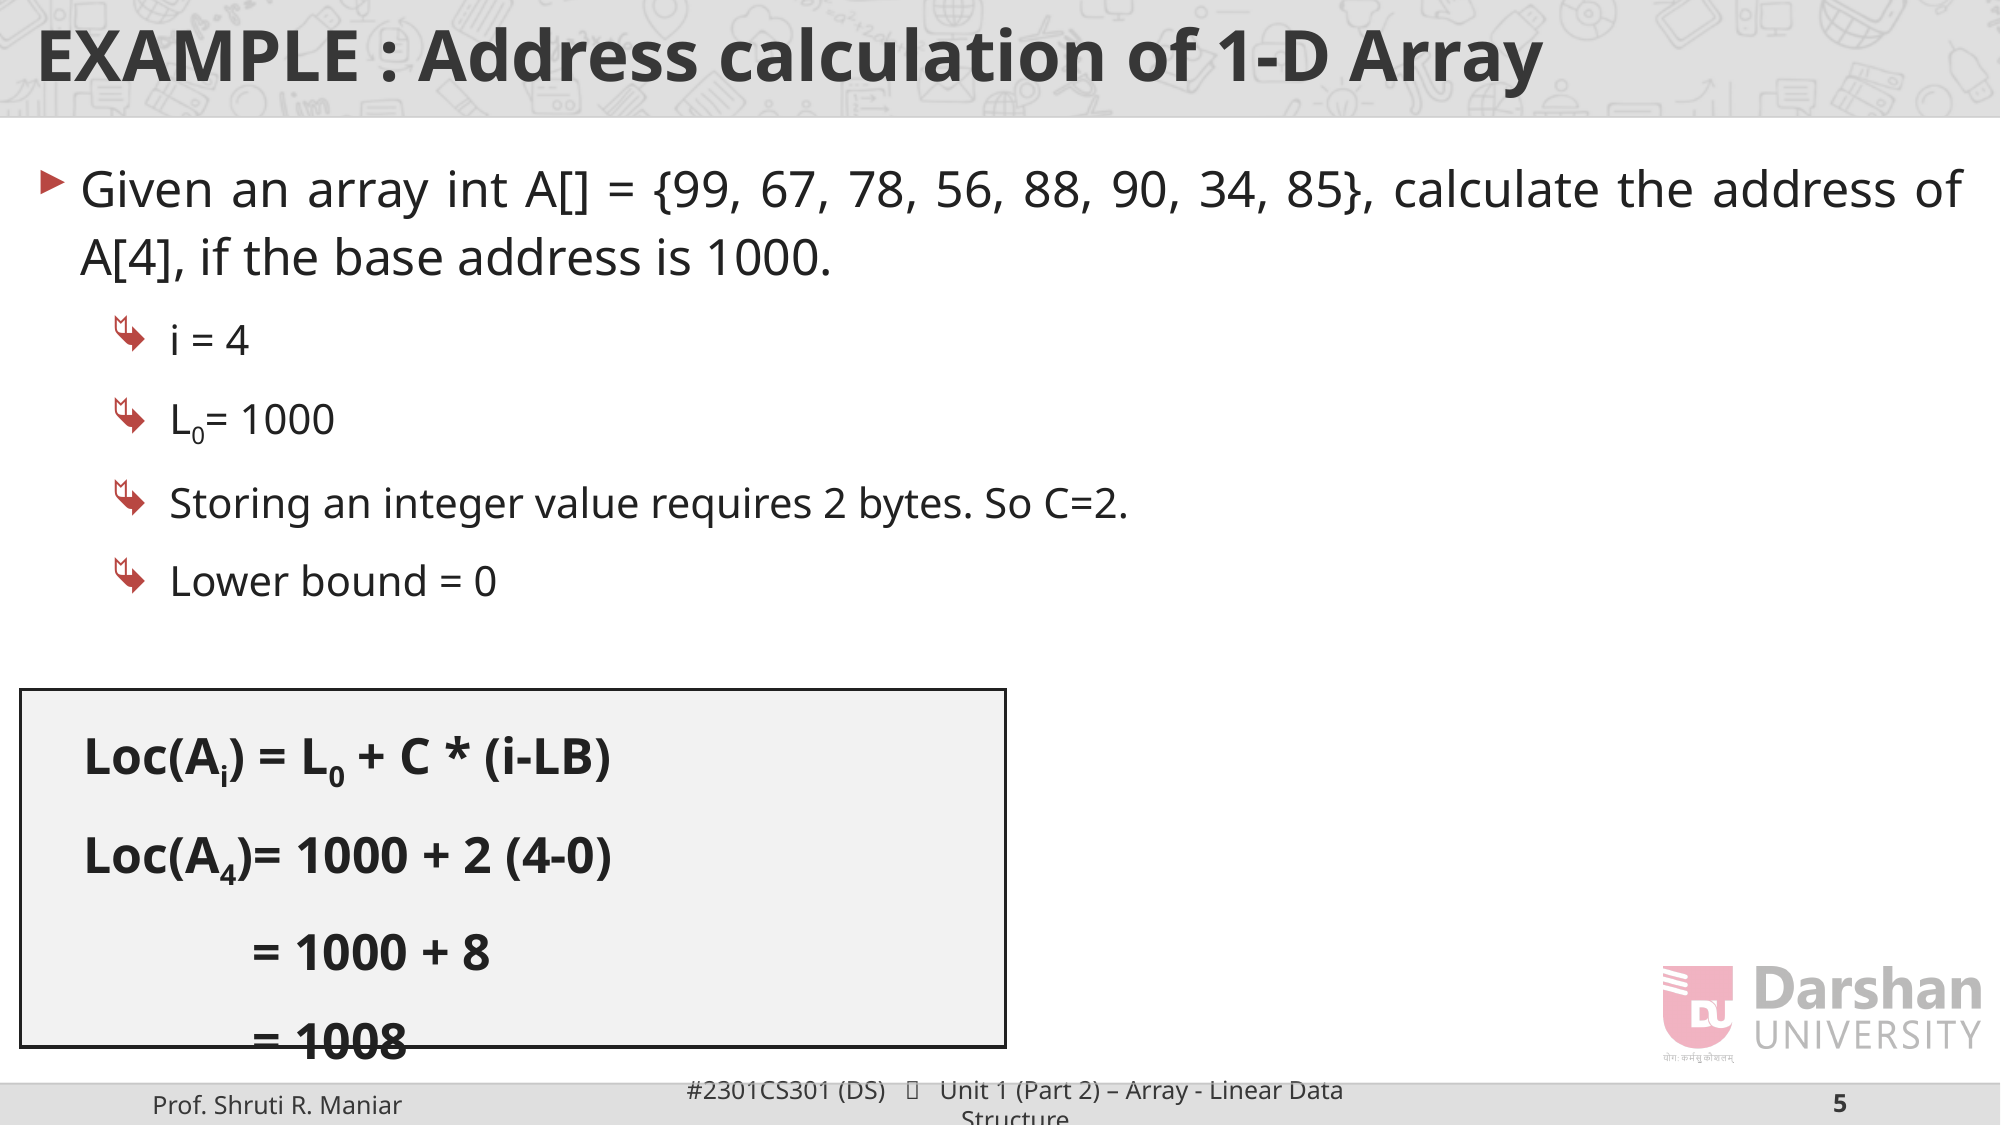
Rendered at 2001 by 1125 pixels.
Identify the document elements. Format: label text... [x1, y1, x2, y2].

list Given an array int A[] = {99, 67, 78, 56, 88, 90, 34, 85}, calculate the address of A[4], if the base address is 1000. i = 4 L0= 1000 Storing an integer value requires 2 bytes. So C=2. Lower bound = 0 Loc(Ai) = L0 + C * (i-LB) Loc(A4)= 1000 + 2 (4-0) = 1000 + 8 = 1008 [21, 141, 1979, 1059]
title EXAMPLE : Address calculation of 1-D Array [0, 0, 2000, 117]
